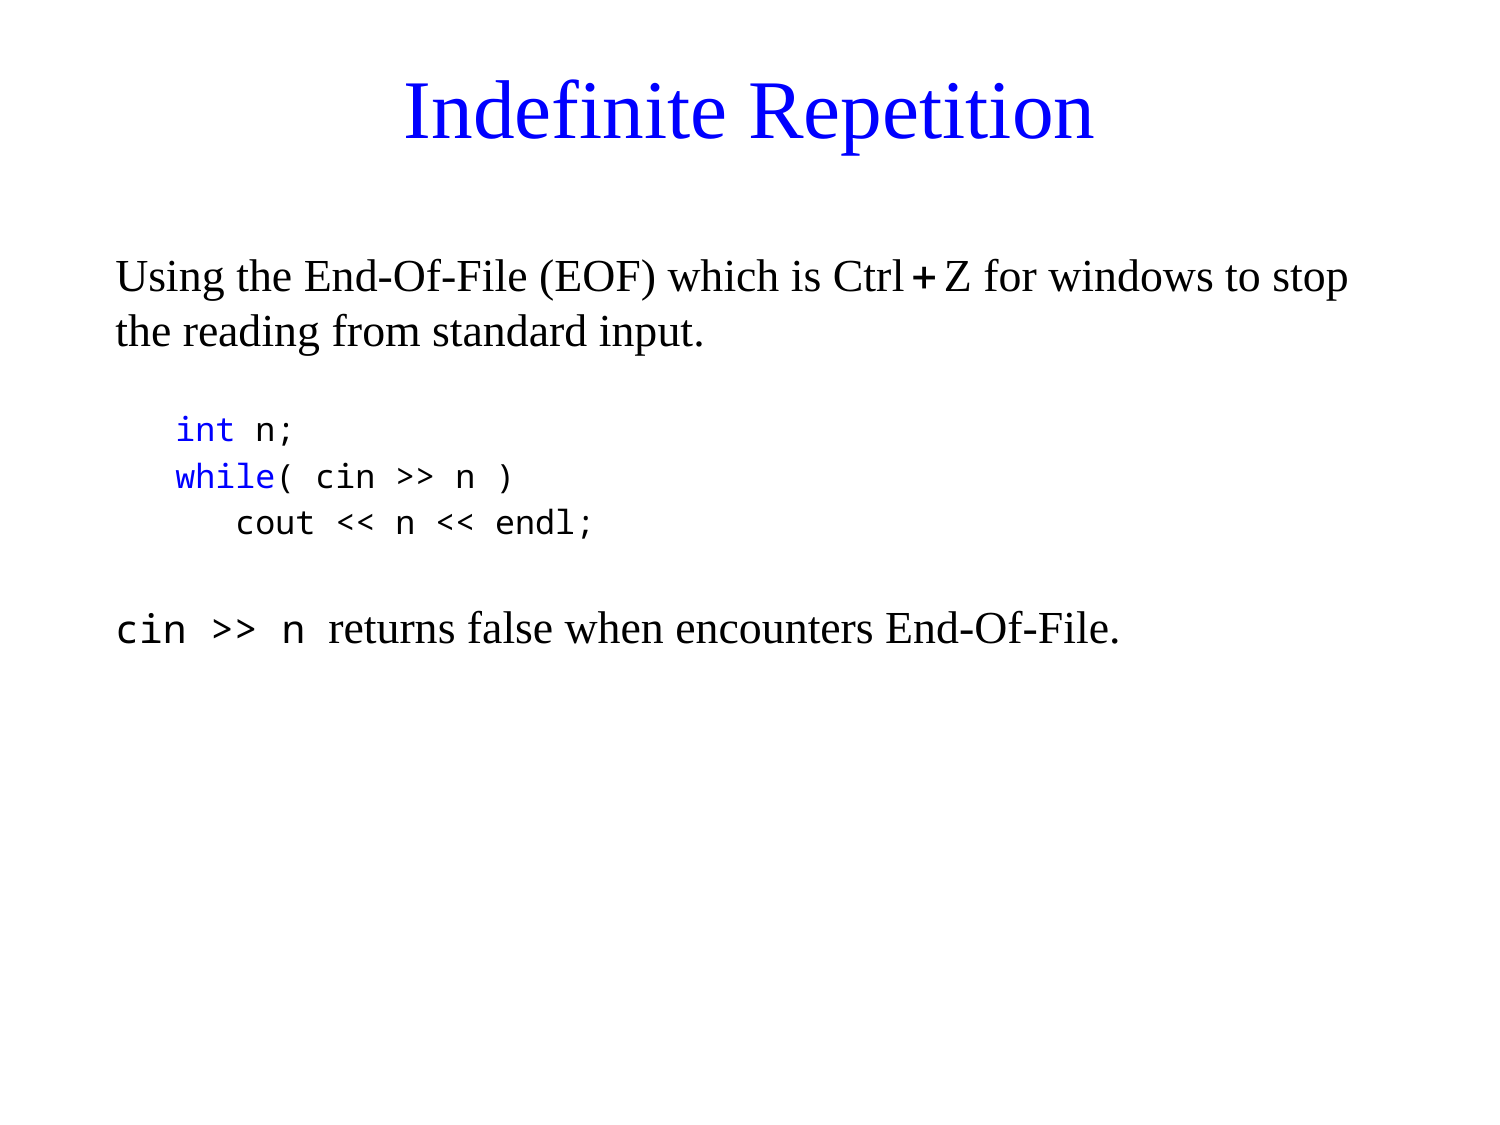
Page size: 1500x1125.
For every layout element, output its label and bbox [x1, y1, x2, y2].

list [100, 237, 1400, 681]
title [40, 30, 1459, 179]
